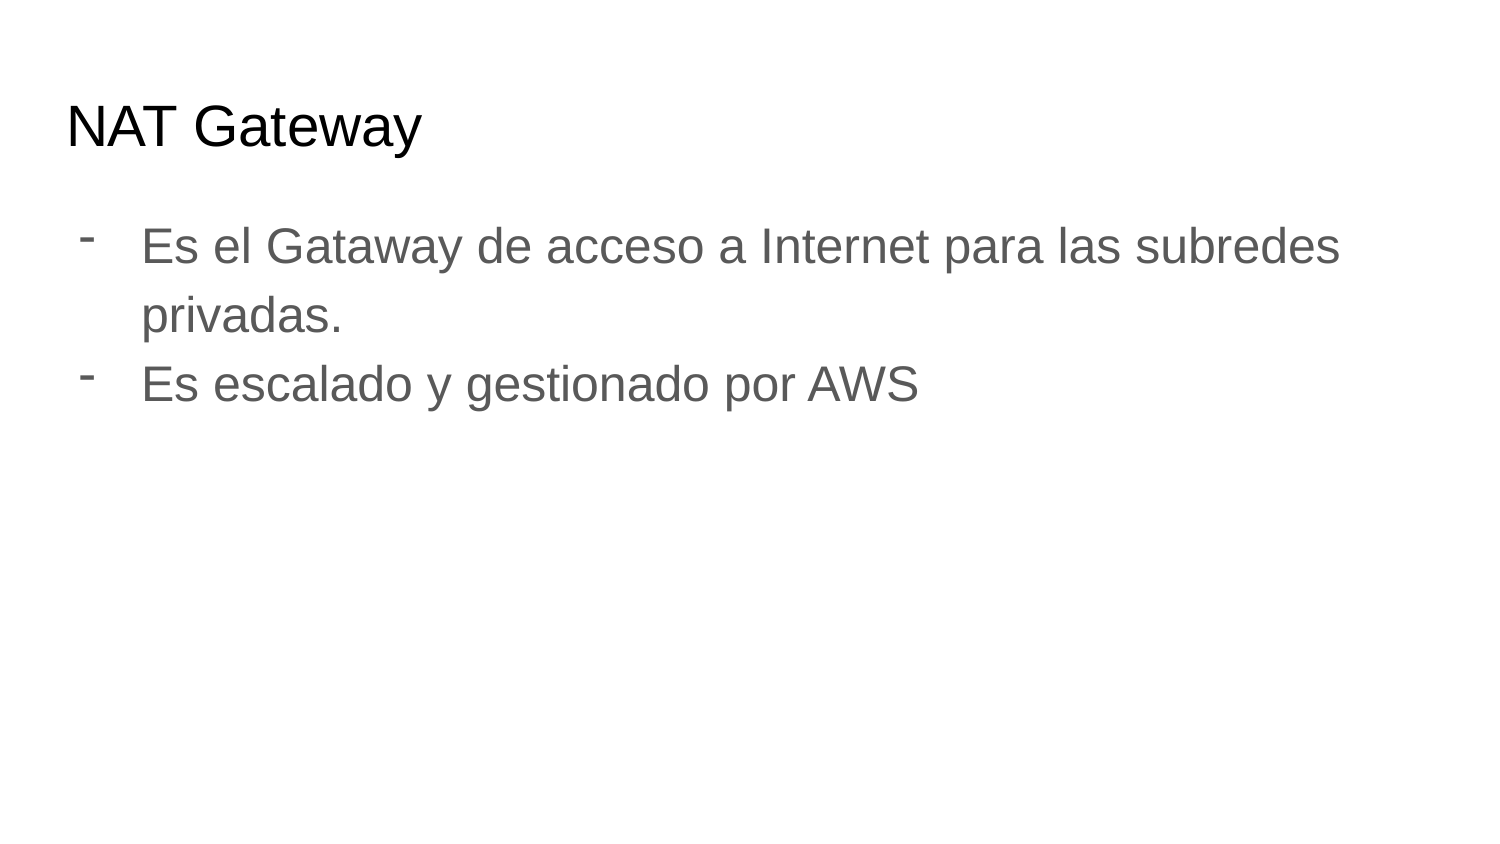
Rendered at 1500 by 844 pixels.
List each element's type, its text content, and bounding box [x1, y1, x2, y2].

title NAT Gateway [51, 72, 1449, 167]
list Es el Gataway de acceso a Internet para las subredes privadas. Es escalado y gestionado por AWS [51, 189, 1449, 750]
